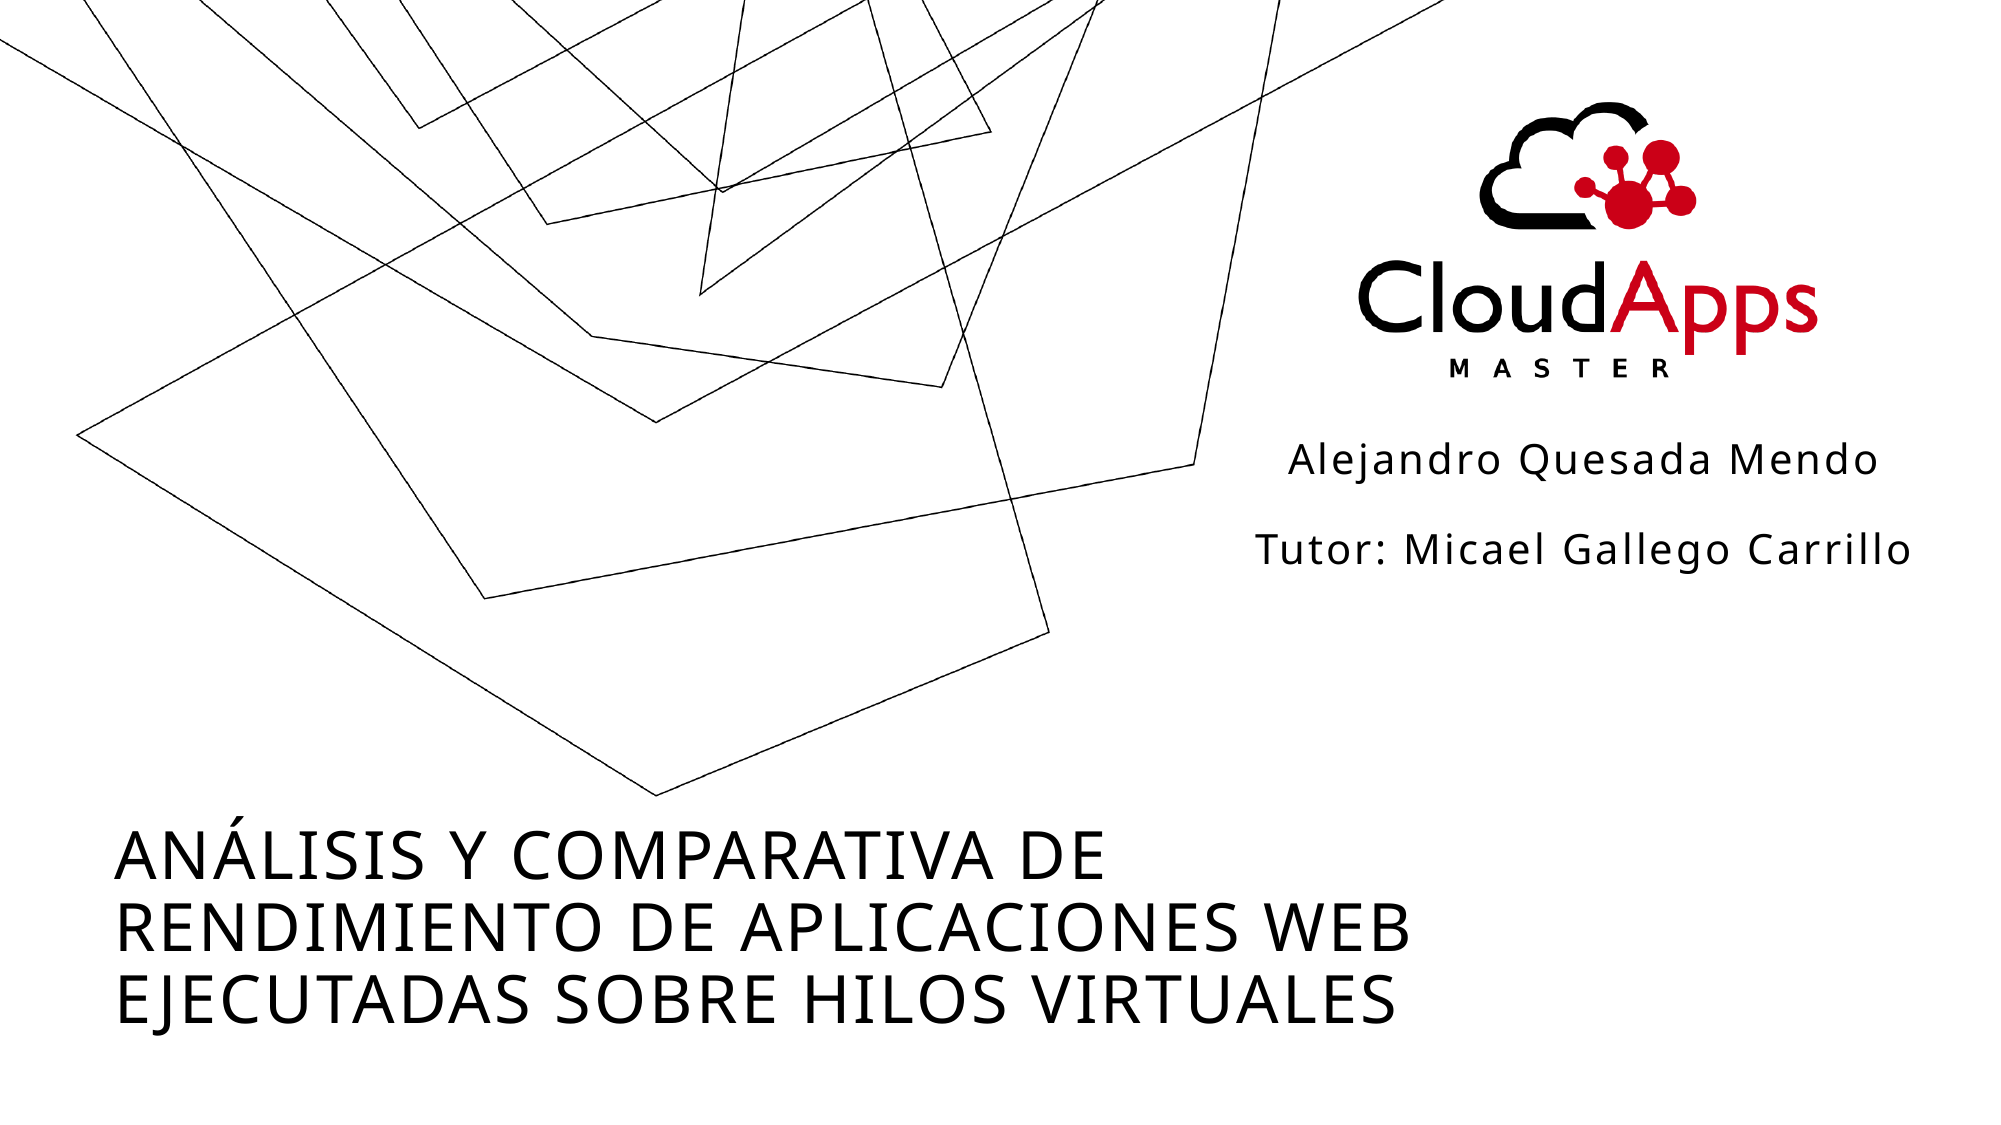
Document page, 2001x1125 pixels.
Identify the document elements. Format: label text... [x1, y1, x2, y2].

title ANÁLISIS Y COMPARATIVA DE RENDIMIENTO DE APLICACIONES WEB EJECUTADAS SOBRE HILOS VIRTUALES [99, 787, 1540, 1072]
picture [0, 0, 1829, 830]
text_box Alejandro Quesada Mendo Tutor: Micael Gallego Carrillo [1167, 407, 2000, 606]
